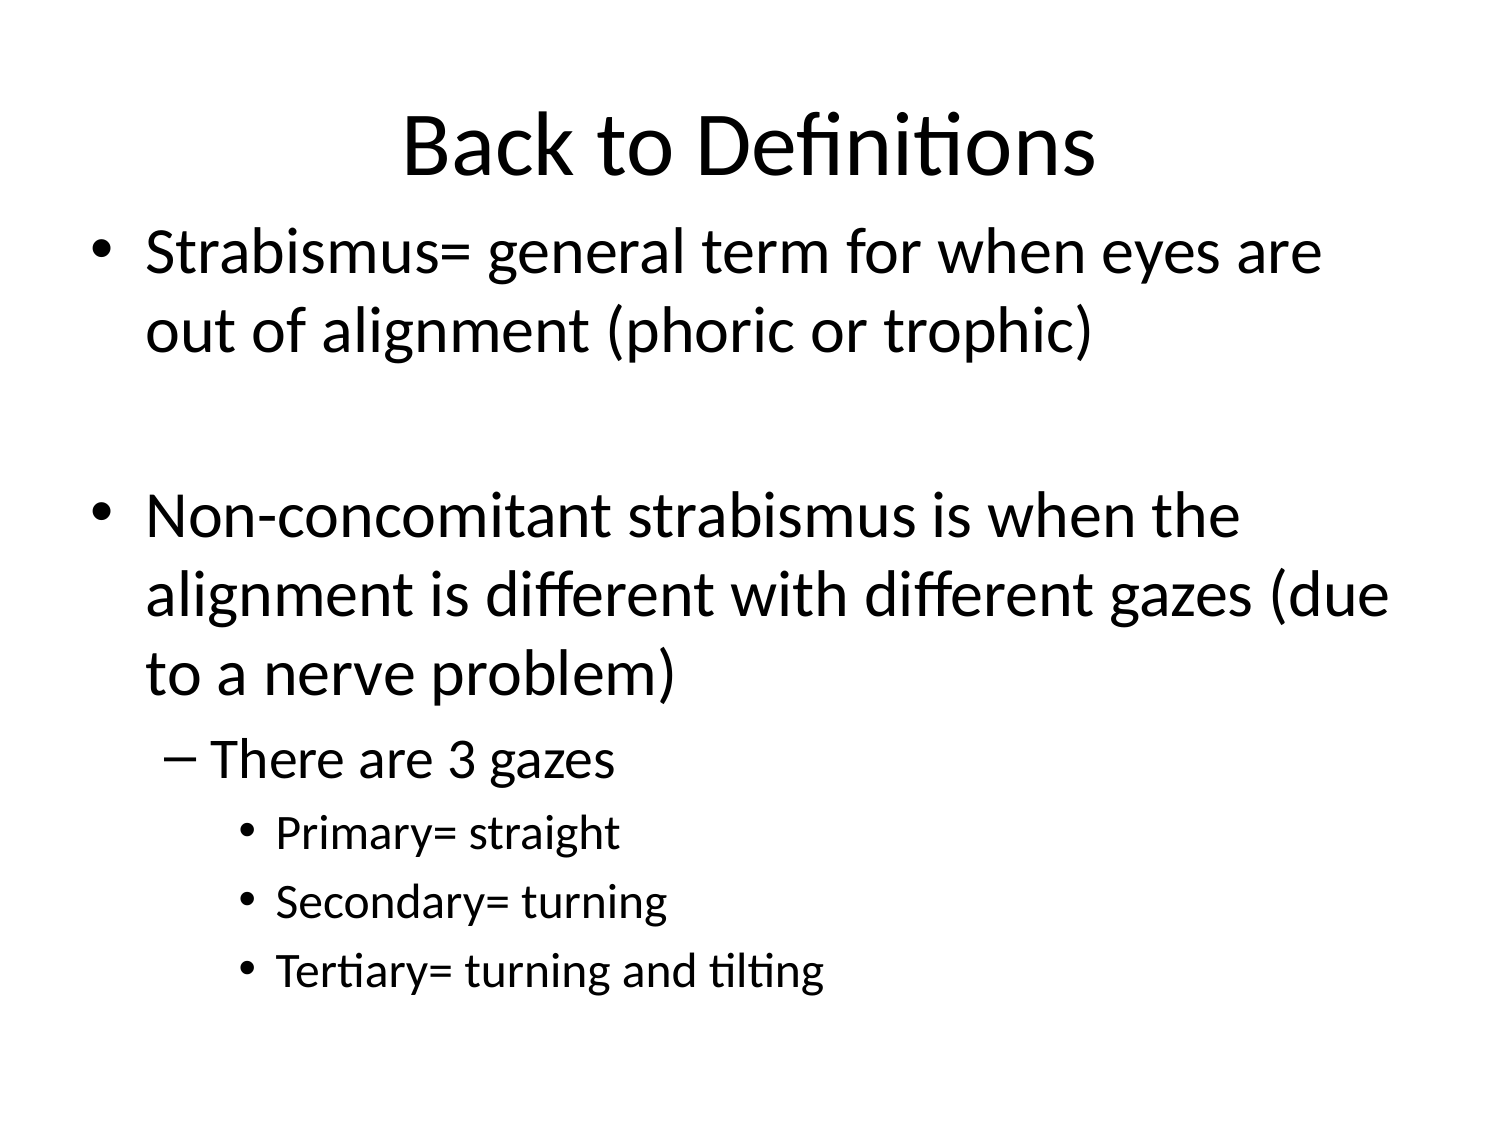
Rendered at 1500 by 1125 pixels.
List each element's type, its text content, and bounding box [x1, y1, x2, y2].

list Strabismus= general term for when eyes are out of alignment (phoric or trophic) Non-concomitant strabismus is when the alignment is different with different gazes (due to a nerve problem) There are 3 gazes Primary= straight Secondary= turning Tertiary= turning and tilting [75, 200, 1425, 1005]
title Back to Definitions [75, 45, 1425, 200]
